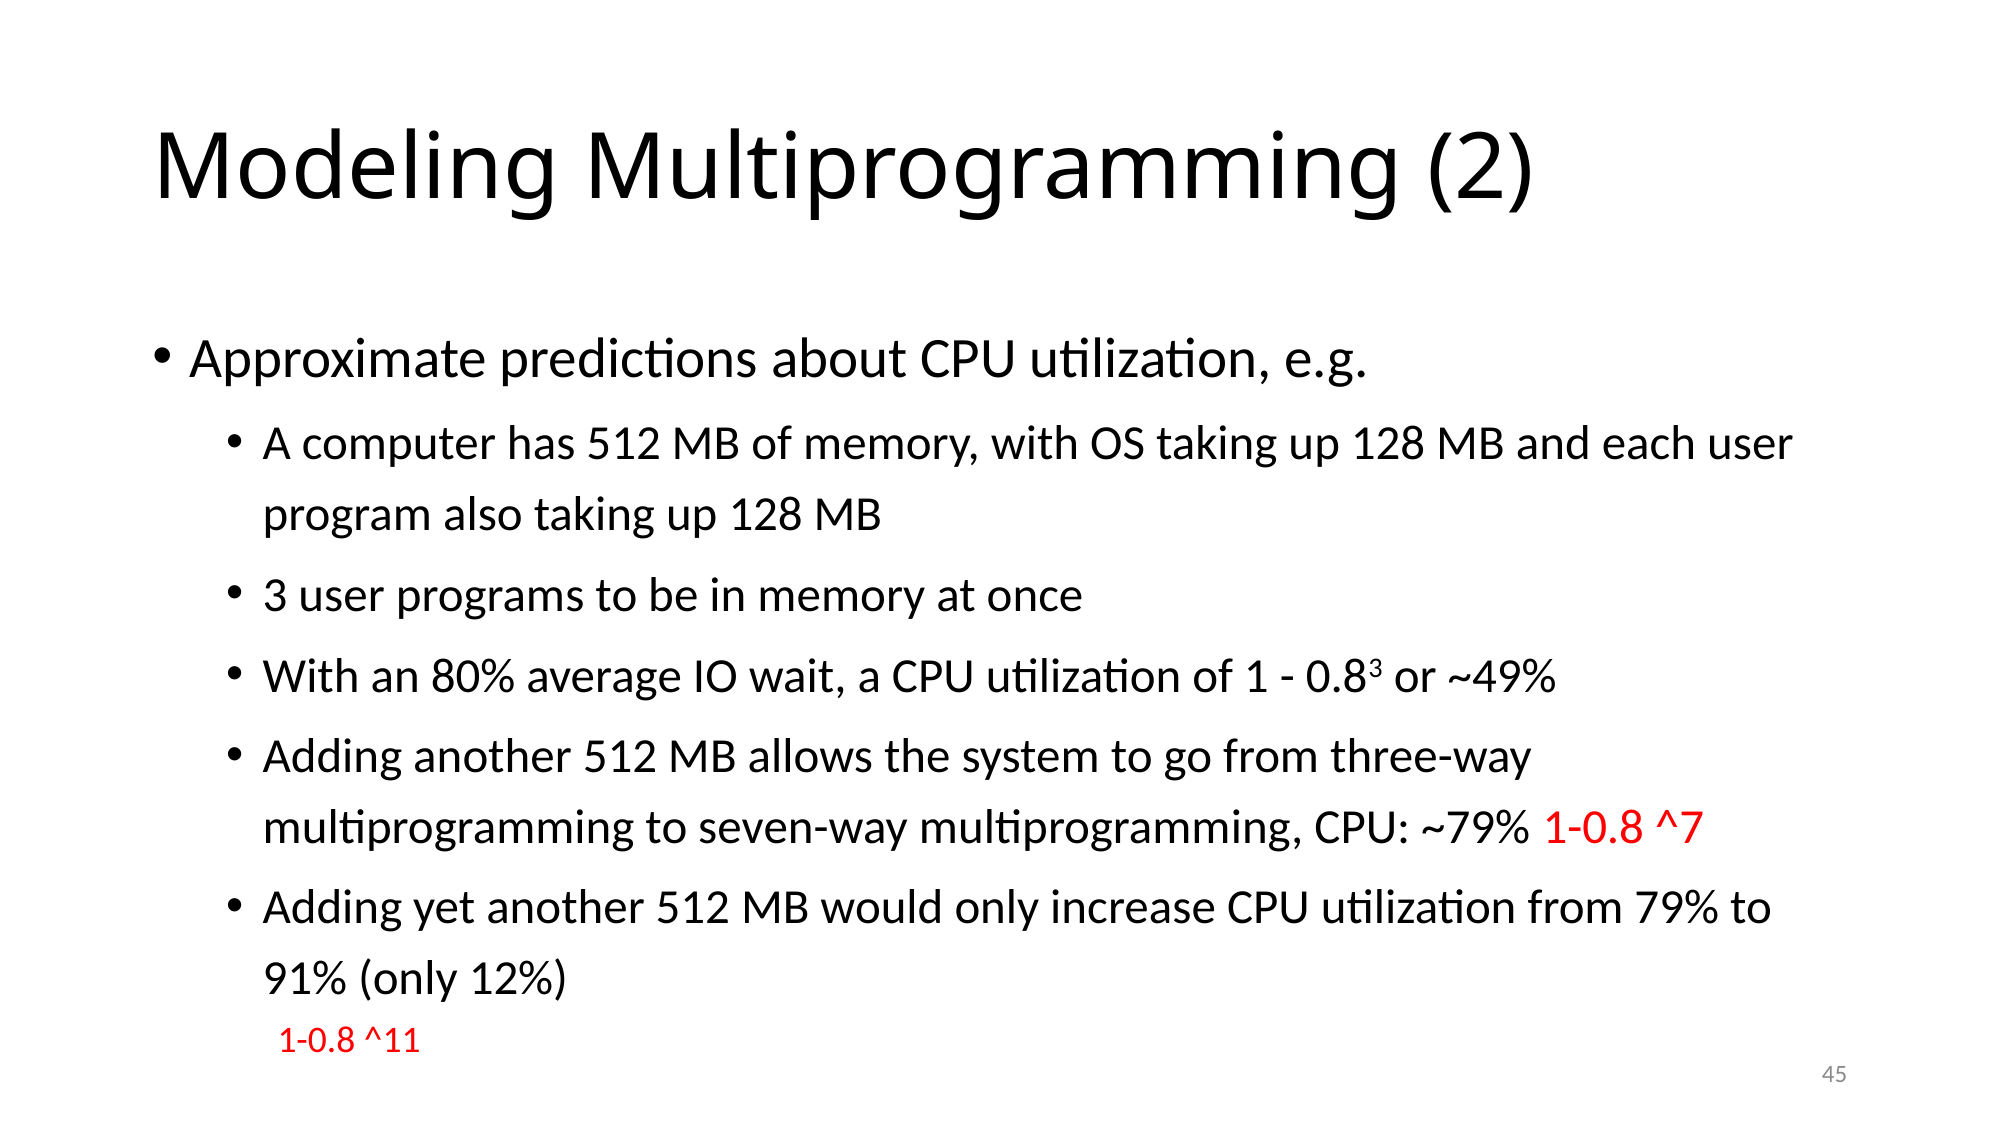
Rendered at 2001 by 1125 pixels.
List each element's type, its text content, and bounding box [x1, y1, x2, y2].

list Approximate predictions about CPU utilization, e.g. A computer has 512 MB of memory, with OS taking up 128 MB and each user program also taking up 128 MB 3 user programs to be in memory at once With an 80% average IO wait, a CPU utilization of 1 - 0.83 or ~49% Adding another 512 MB allows the system to go from three-way multiprogramming to seven-way multiprogramming, CPU: ~79% 1-0.8 ^7 Adding yet another 512 MB would only increase CPU utilization from 79% to 91% (only 12%) [137, 299, 1863, 1014]
text_box 1-0.8 ^11 [262, 1007, 713, 1068]
slide_number 45 [1412, 1042, 1863, 1103]
title Modeling Multiprogramming (2) [137, 59, 1863, 278]
